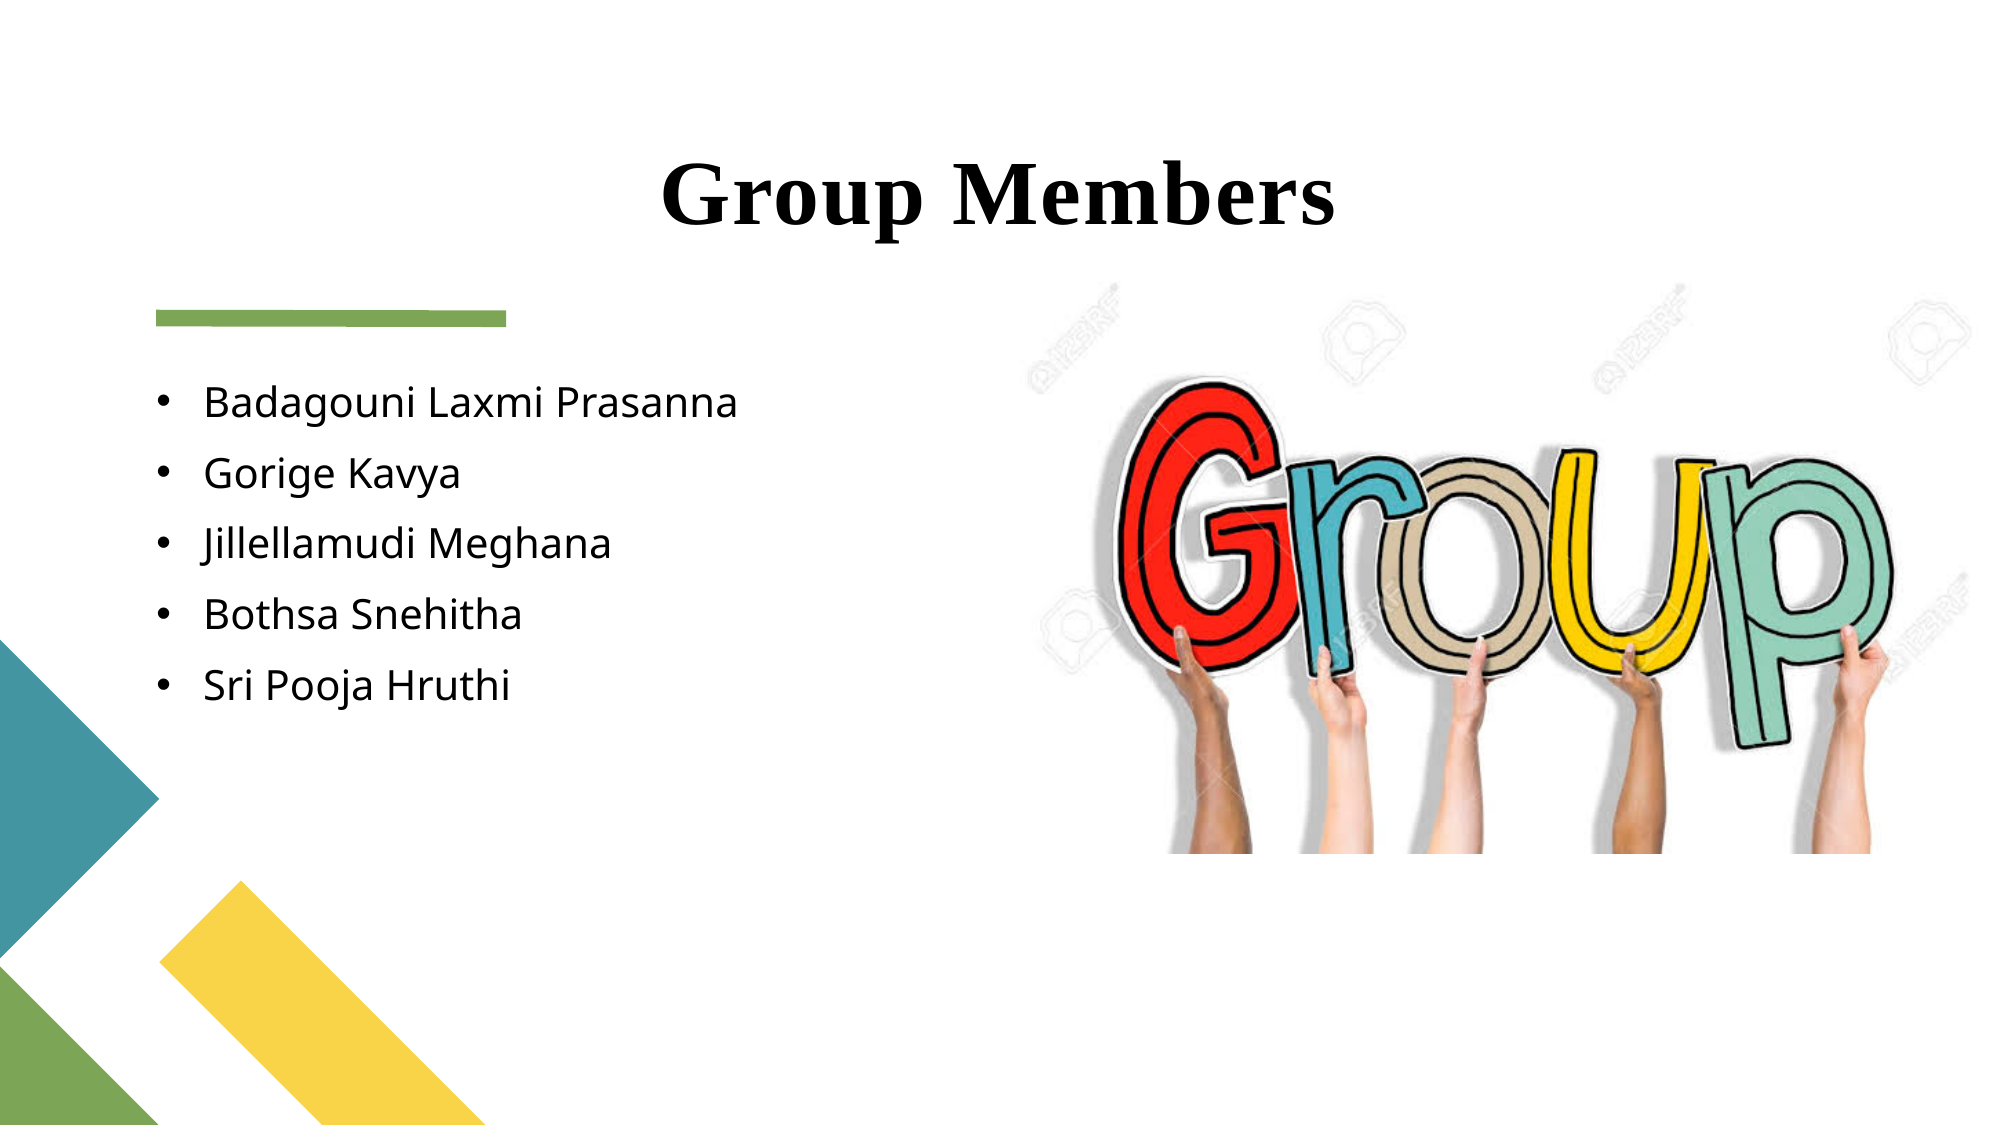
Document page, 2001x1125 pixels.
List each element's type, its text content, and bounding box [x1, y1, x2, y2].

title Group Members [158, 71, 1934, 245]
list Badagouni Laxmi Prasanna Gorige Kavya Jillellamudi Meghana Bothsa Snehitha Sri Pooja Hruthi [156, 375, 907, 835]
picture [999, 259, 2000, 854]
